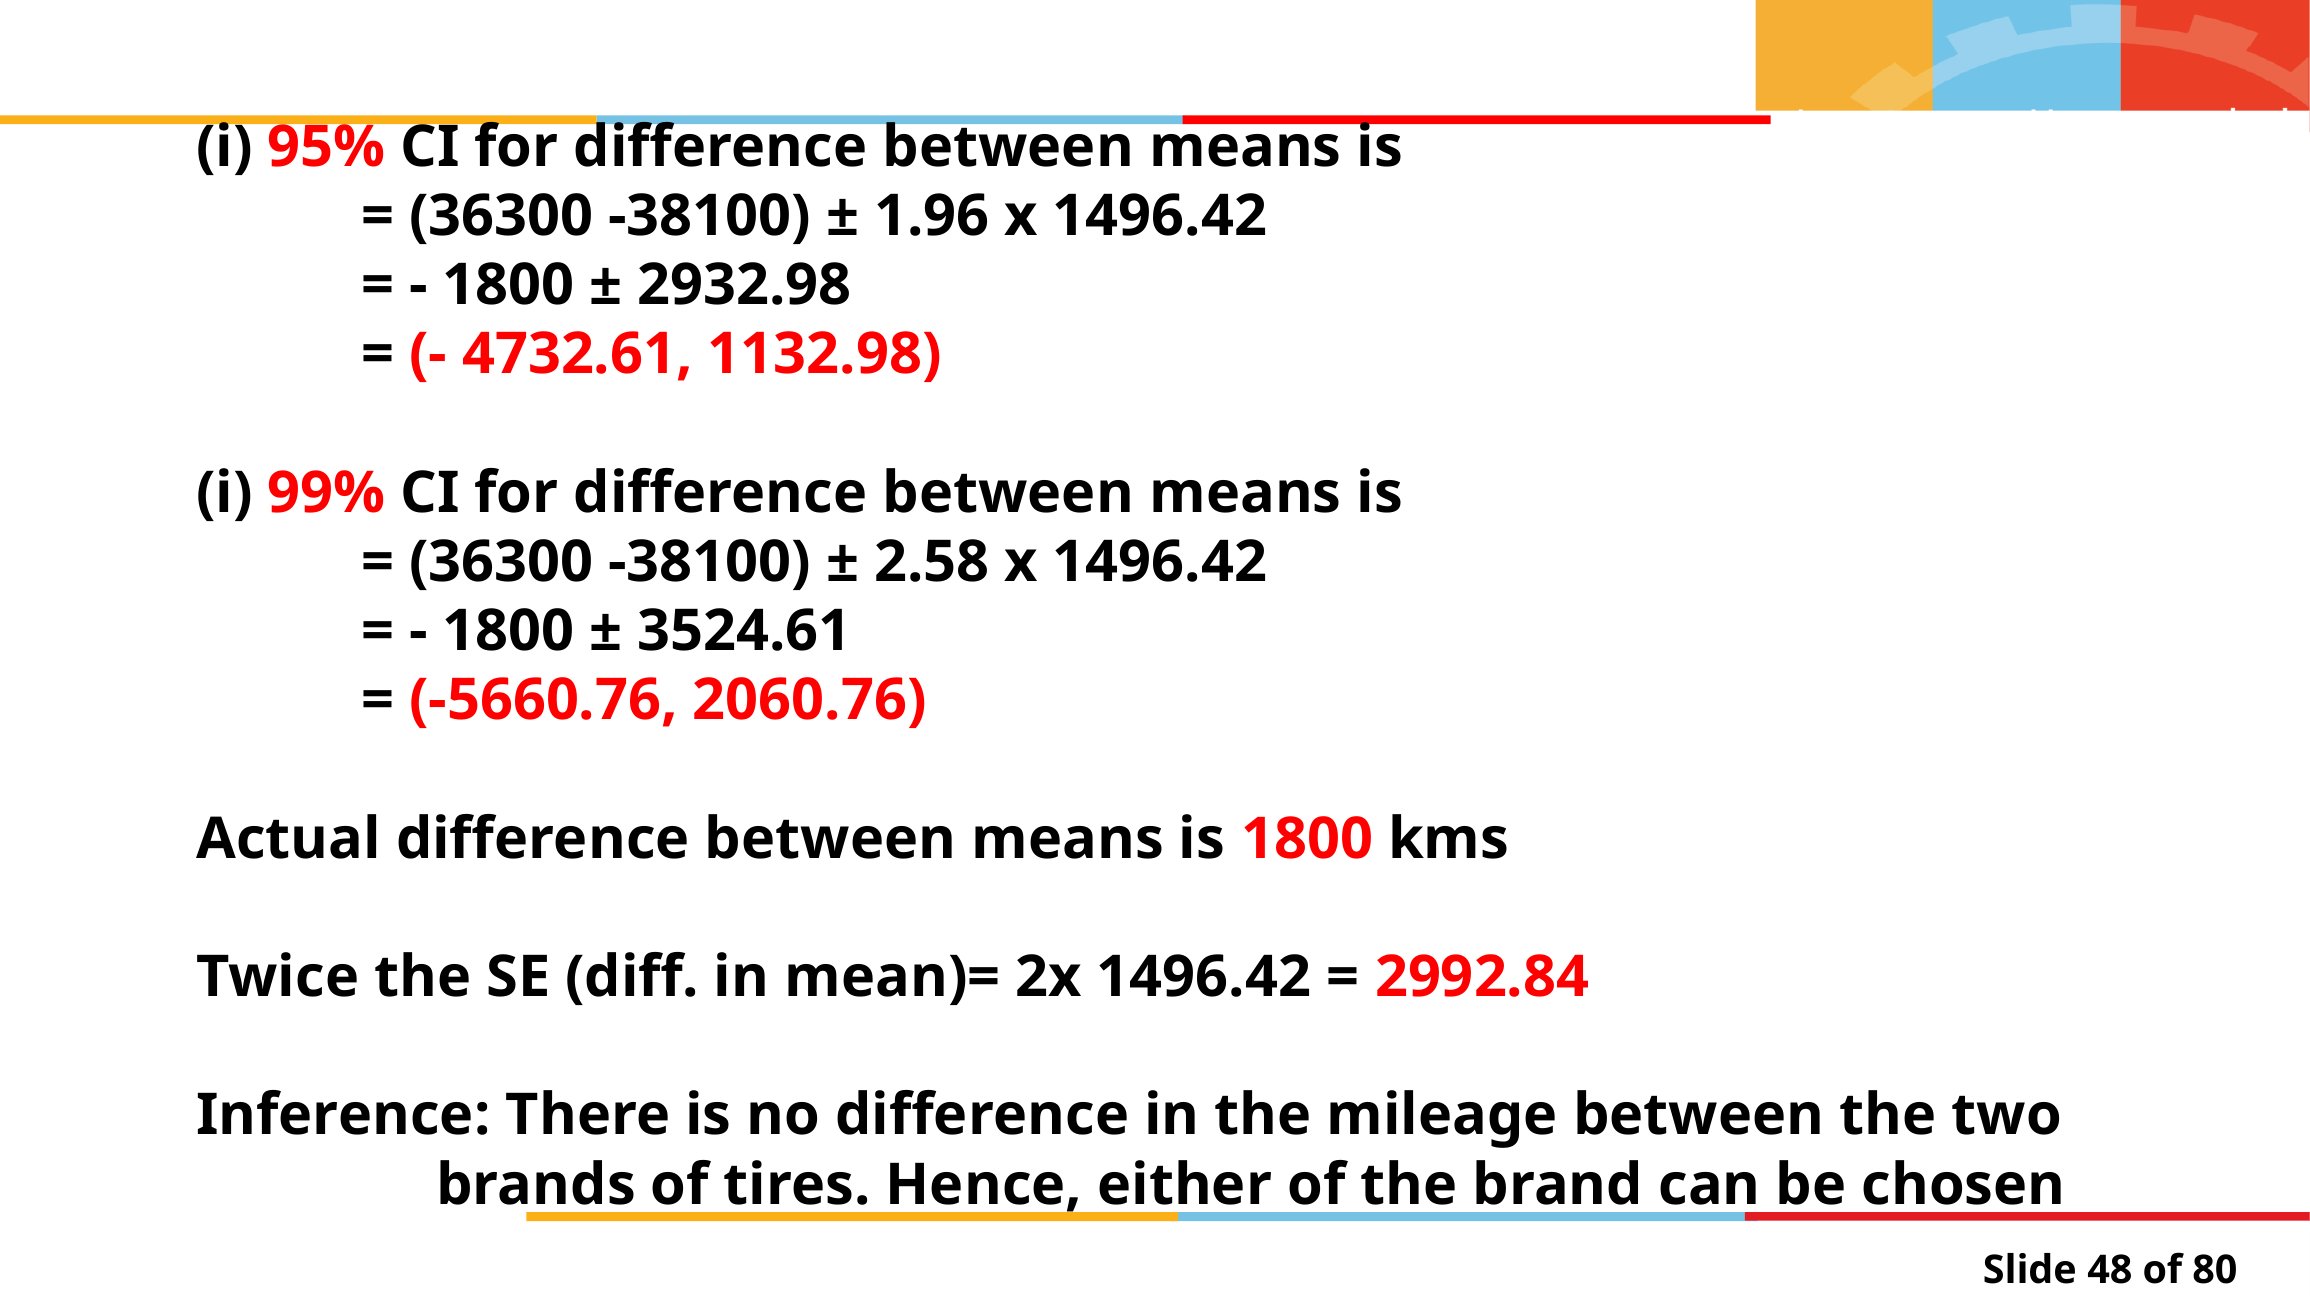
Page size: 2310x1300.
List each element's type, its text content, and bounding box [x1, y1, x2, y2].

picture [1755, 0, 2310, 110]
text_box (i) 95% CI for difference between means is = (36300 -38100) ± 1.96 x 1496.42 = - 1800 ± 2932.98 = (- 4732.61, 1132.98) (i) 99% CI for difference between means is = (36300 -38100) ± 2.58 x 1496.42 = - 1800 ± 3524.61 = (-5660.76, 2060.76) Actual difference between means is 1800 kms Twice the SE (diff. in mean)= 2x 1496.42 = 2992.84 Inference: There is no difference in the mileage between the two brands of tires. Hence, either of the brand can be chosen [175, 98, 2228, 1226]
